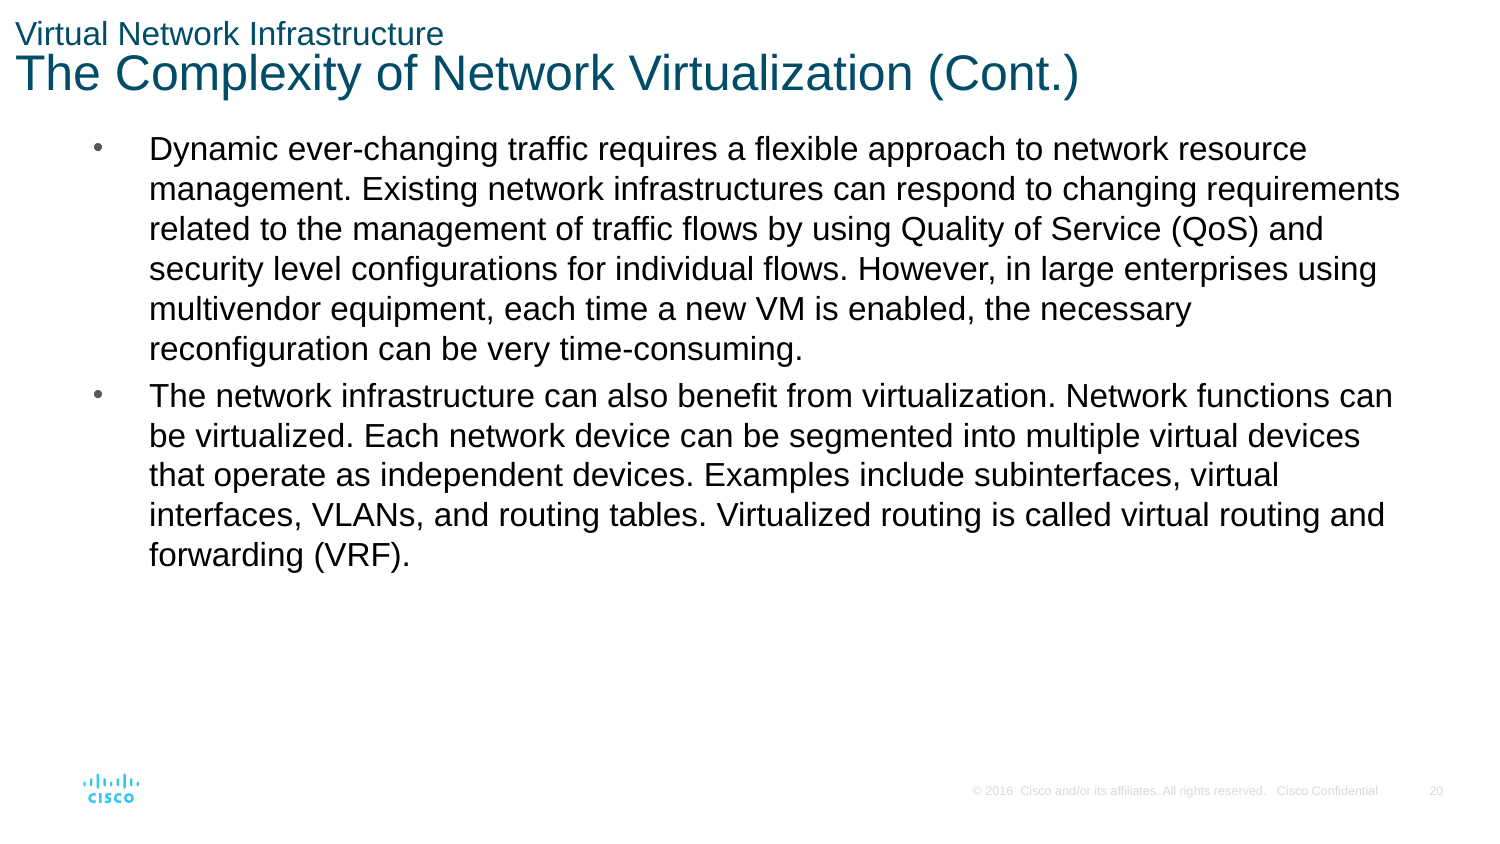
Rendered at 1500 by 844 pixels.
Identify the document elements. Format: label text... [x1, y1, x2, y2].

title Virtual Network Infrastructure The Complexity of Network Virtualization (Cont.) [0, 0, 1369, 121]
list Dynamic ever-changing traffic requires a flexible approach to network resource management. Existing network infrastructures can respond to changing requirements related to the management of traffic flows by using Quality of Service (QoS) and security level configurations for individual flows. However, in large enterprises using multivendor equipment, each time a new VM is enabled, the necessary reconfiguration can be very time-consuming. The network infrastructure can also benefit from virtualization. Network functions can be virtualized. Each network device can be segmented into multiple virtual devices that operate as independent devices. Examples include subinterfaces, virtual interfaces, VLANs, and routing tables. Virtualized routing is called virtual routing and forwarding (VRF). [77, 120, 1437, 726]
